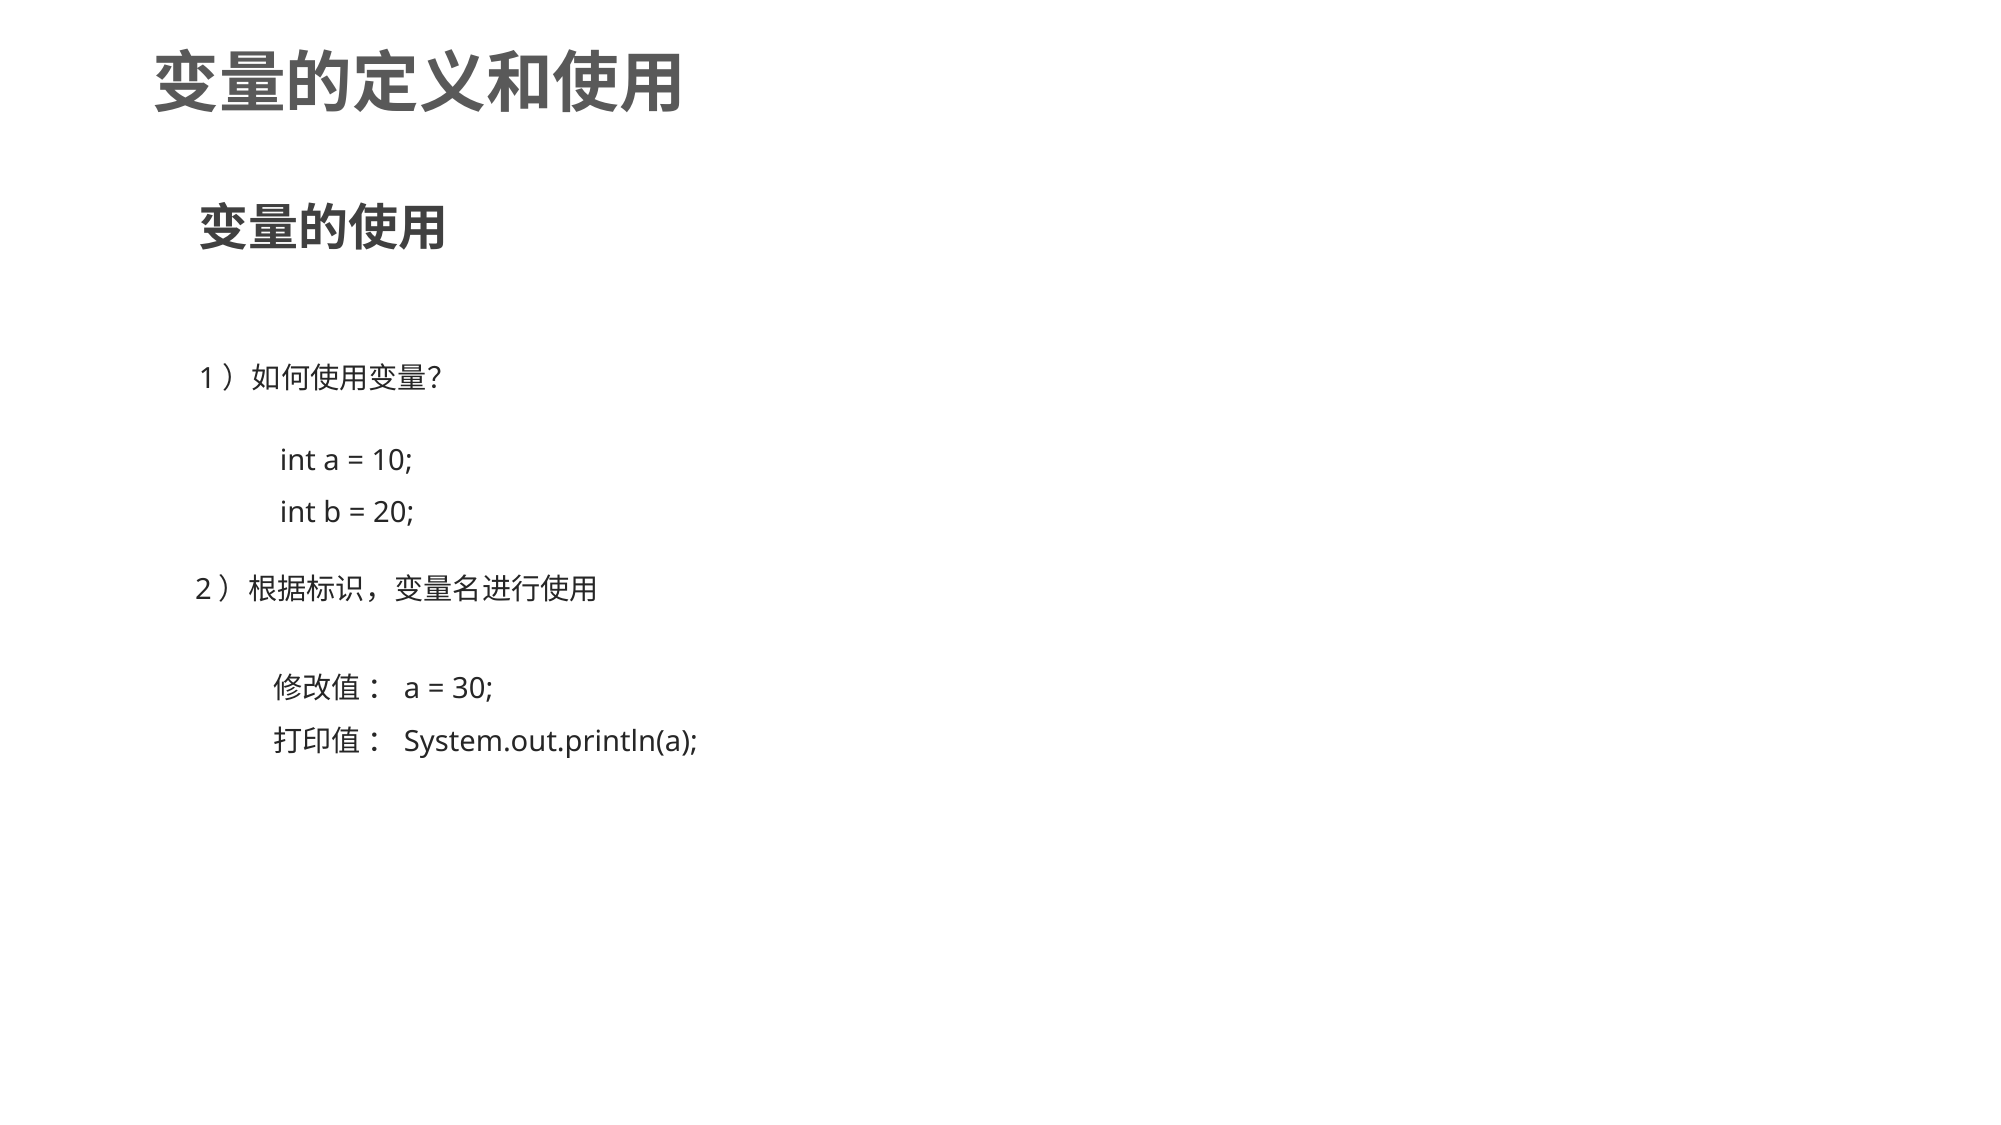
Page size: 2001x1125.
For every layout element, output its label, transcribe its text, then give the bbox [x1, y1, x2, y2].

text_box 变量的定义和使用 [137, 0, 1315, 173]
text_box 1）如何使用变量？ [184, 334, 1665, 402]
text_box int a = 10; int b = 20; [265, 416, 430, 536]
text_box 2）根据标识，变量名进行使用 [180, 562, 614, 613]
text_box 变量的使用 [183, 157, 1079, 263]
text_box 修改值 ：a = 30; 打印值 ：System.out.println(a); [258, 644, 714, 765]
